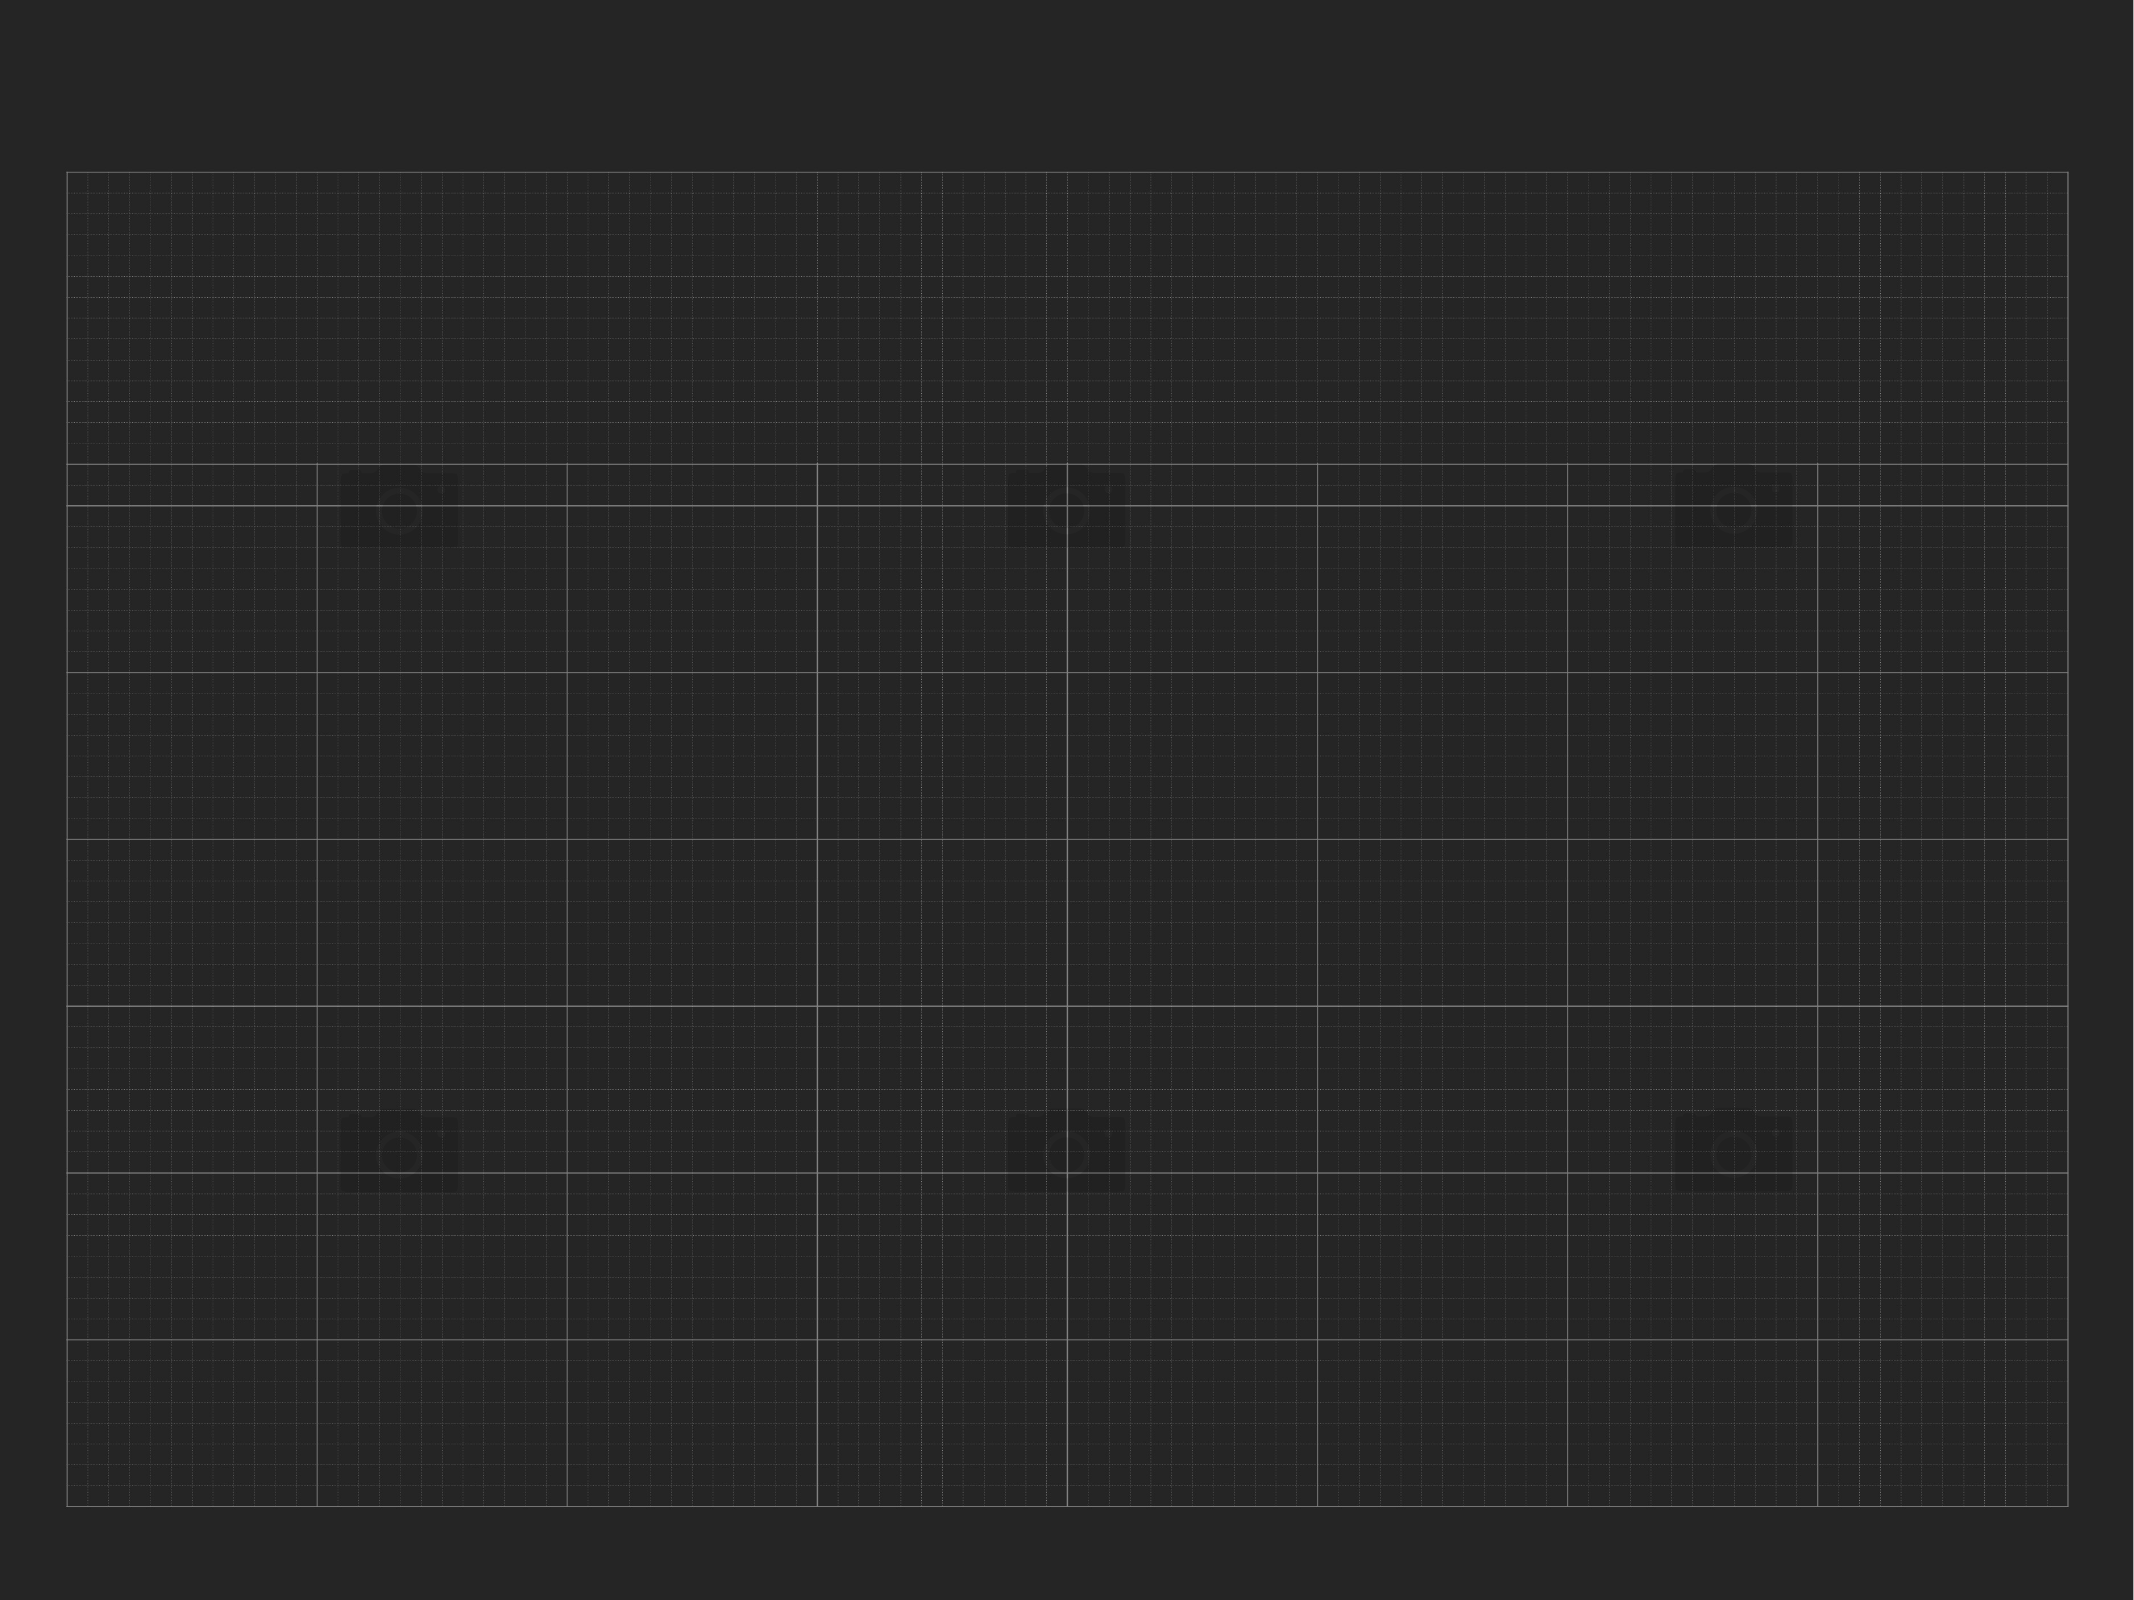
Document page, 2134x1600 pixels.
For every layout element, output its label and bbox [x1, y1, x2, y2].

text_box [340, 1108, 458, 1192]
text_box [1008, 1108, 1126, 1192]
text_box [1675, 463, 1793, 548]
text_box [1675, 1107, 1793, 1192]
text_box [1008, 464, 1126, 548]
picture [0, 0, 2134, 1600]
text_box [340, 464, 458, 548]
